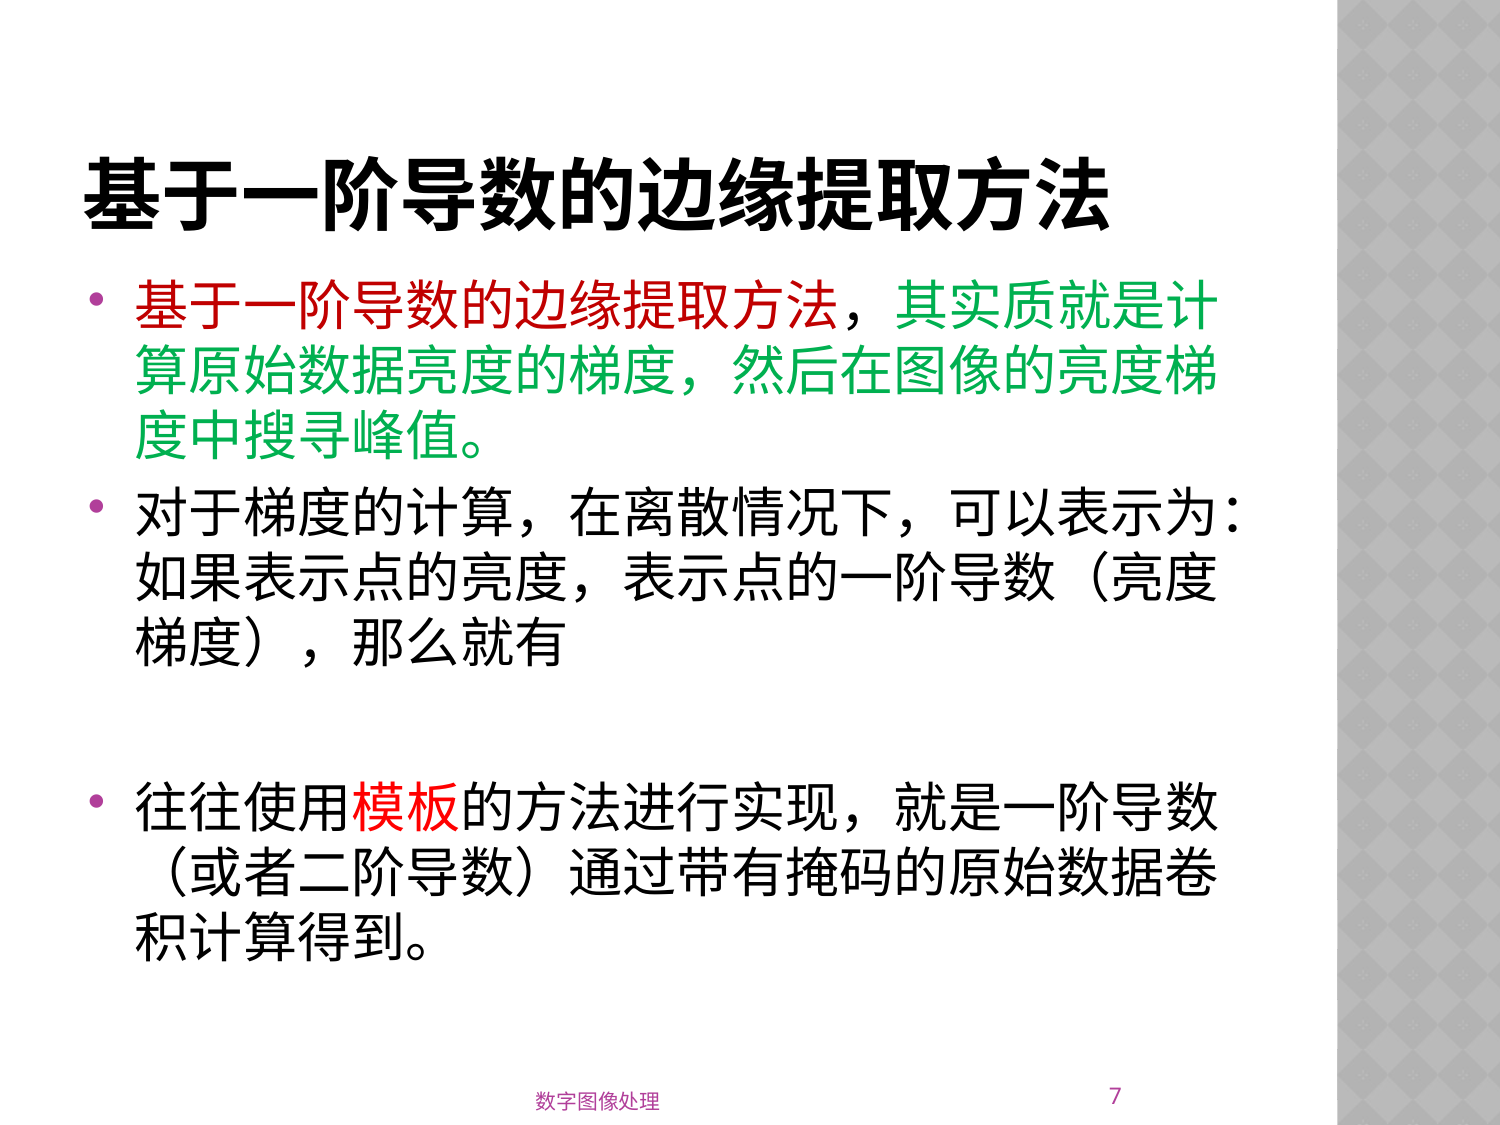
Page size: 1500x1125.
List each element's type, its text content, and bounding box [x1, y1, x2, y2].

slide_number 7 [1025, 1075, 1122, 1113]
footer 数字图像处理 [75, 1075, 675, 1114]
title 基于一阶导数的边缘提取方法 [75, 52, 1263, 240]
